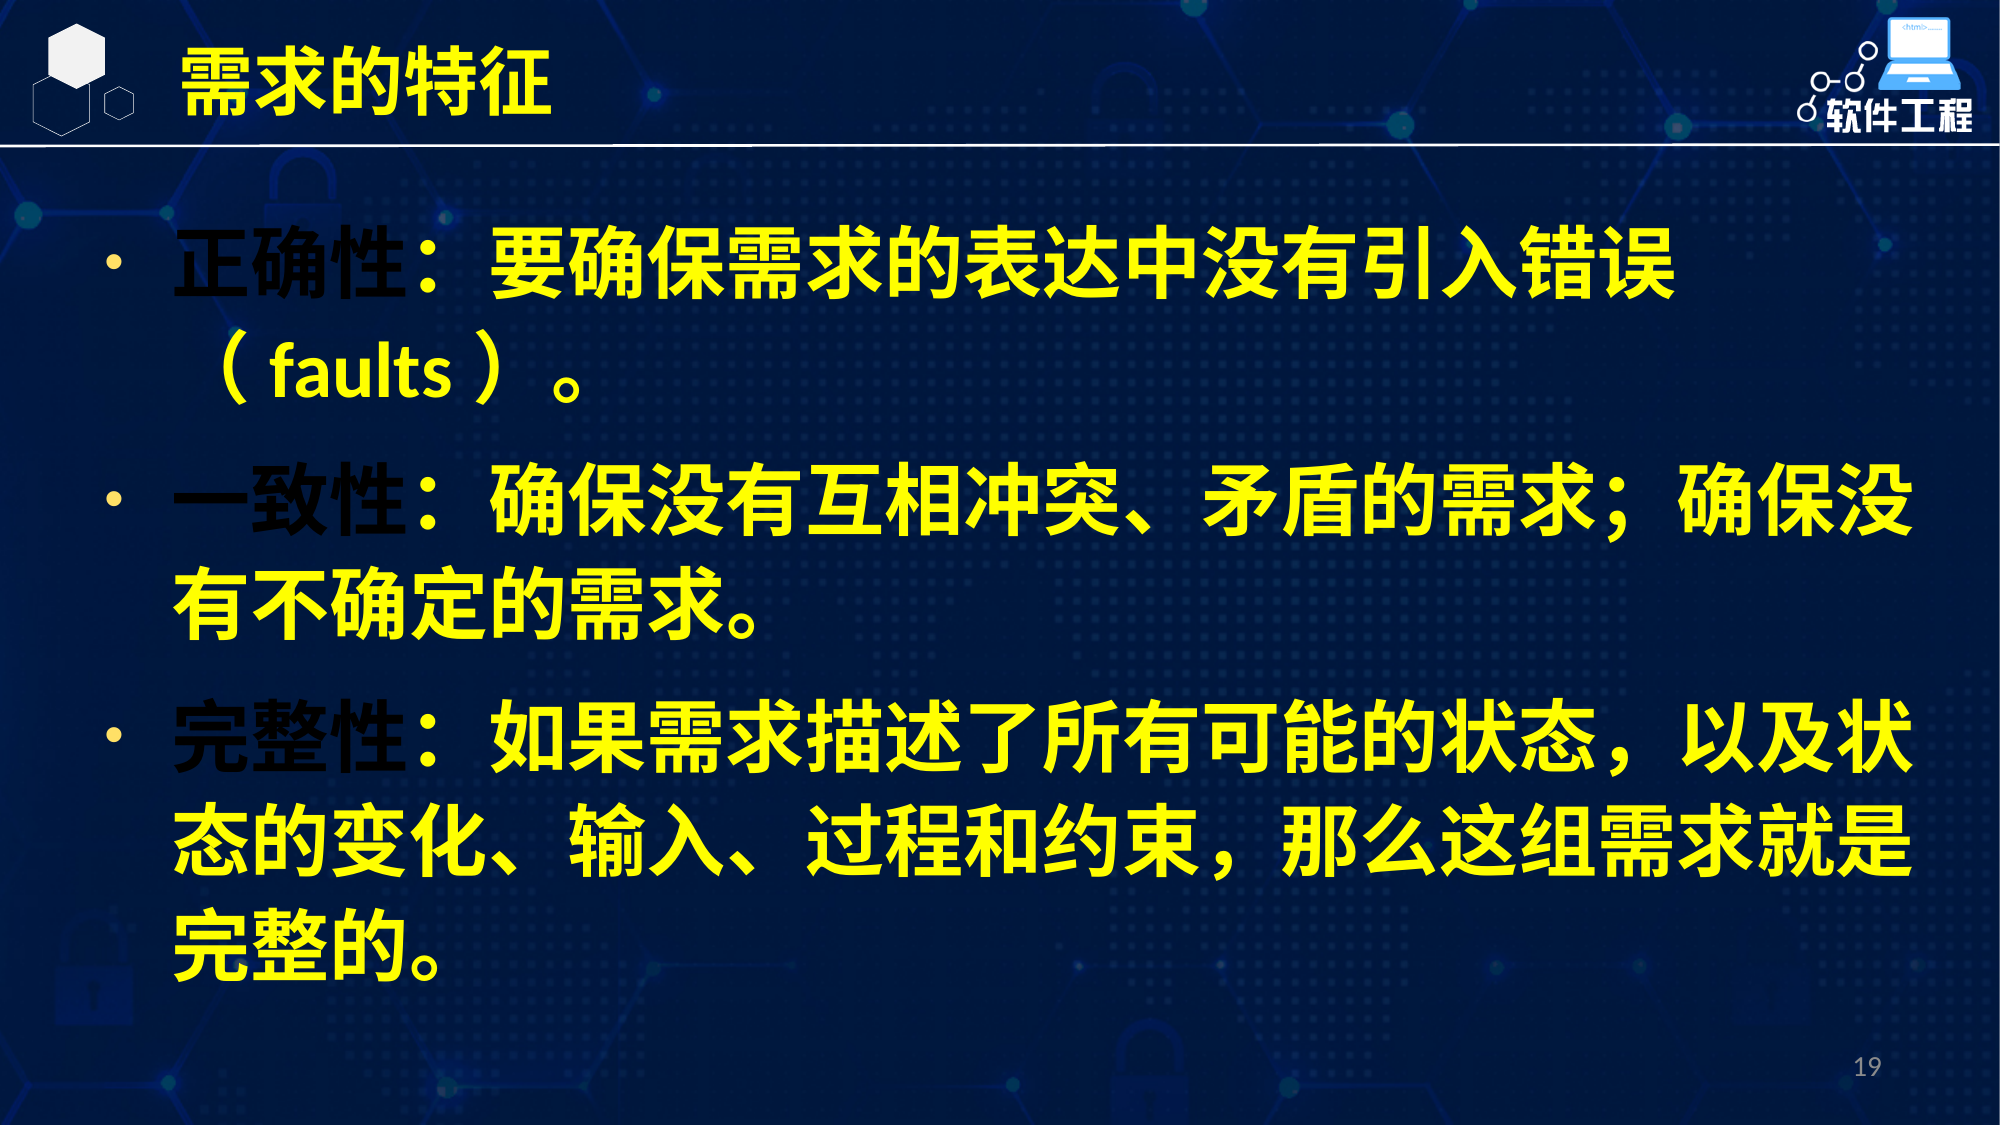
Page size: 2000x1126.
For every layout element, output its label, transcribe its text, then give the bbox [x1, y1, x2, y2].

list 正确性：要确保需求的表达中没有引入错误（faults）。 一致性：确保没有互相冲突、矛盾的需求；确保没有不确定的需求。 完整性：如果需求描述了所有可能的状态，以及状态的变化、输入、过程和约束，那么这组需求就是完整的。 [86, 195, 1945, 1046]
text_box 需求的特征 [161, 21, 1839, 138]
picture [0, 0, 2000, 145]
picture [0, 146, 2000, 1125]
slide_number 19 [1433, 1046, 1900, 1104]
